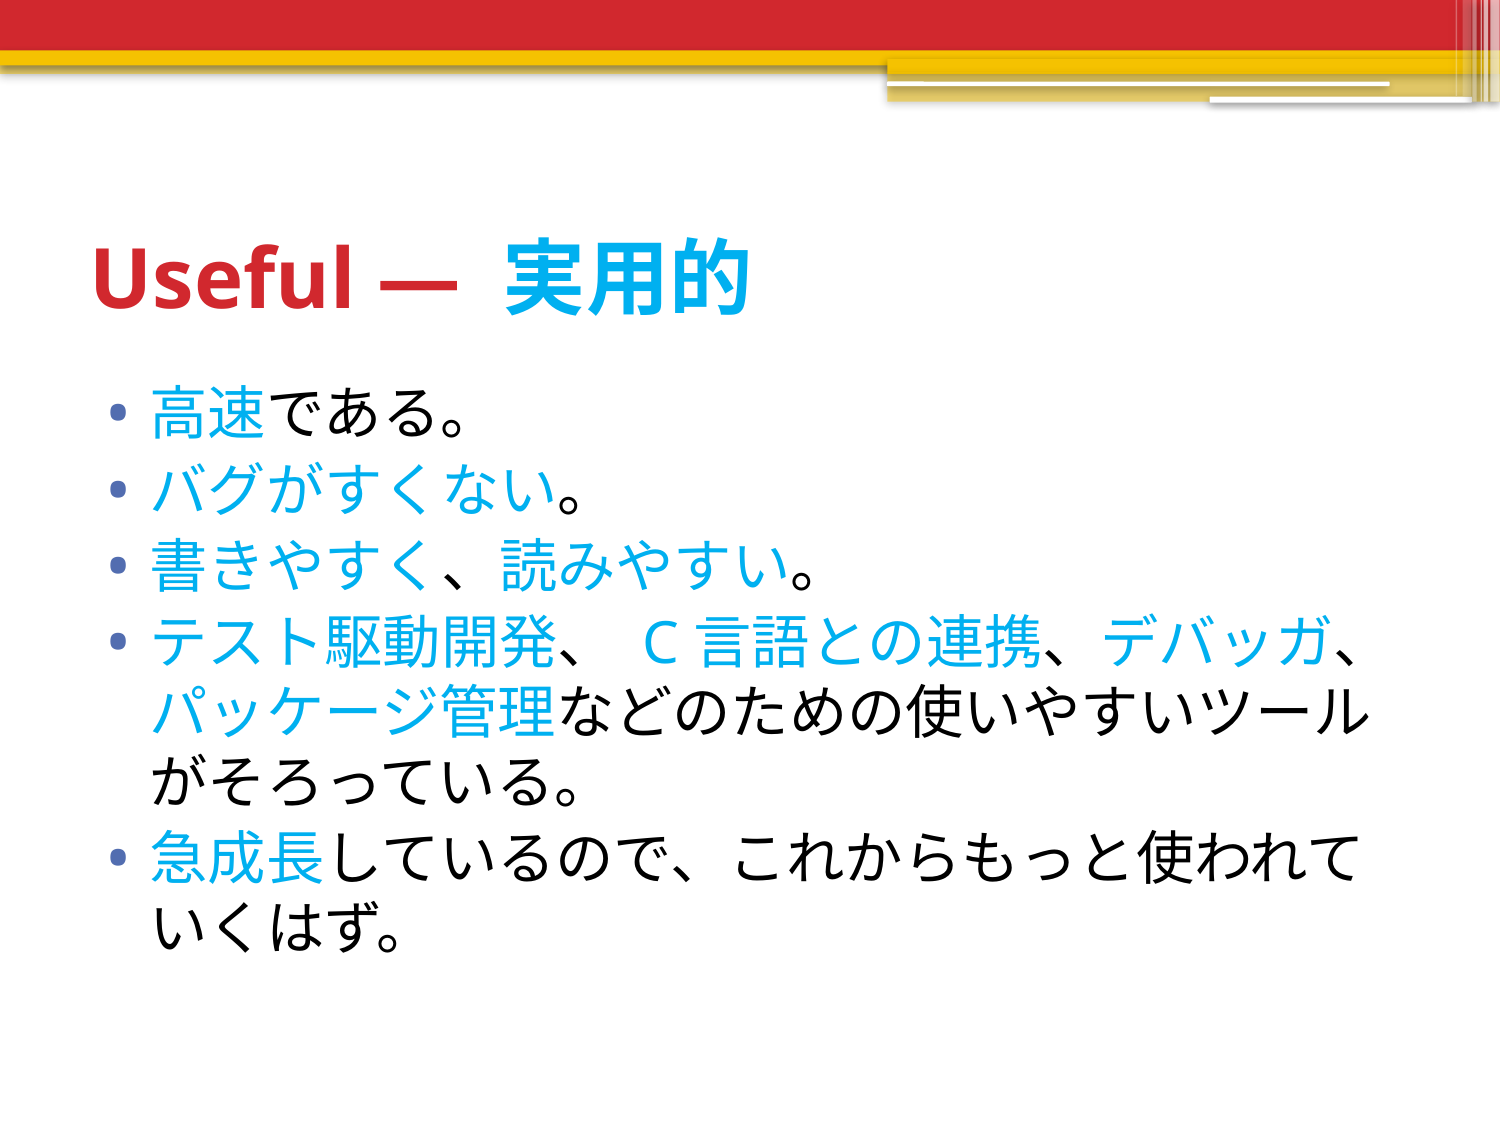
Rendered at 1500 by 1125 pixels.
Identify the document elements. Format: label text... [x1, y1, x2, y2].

list 高速である。 バグがすくない。 書きやすく、読みやすい。 テスト駆動開発、 C言語との連携、デバッガ、パッケージ管理などのための使いやすいツールがそろっている。 急成長しているので、これからもっと使われていくはず。 [75, 368, 1425, 1079]
title Useful ― 実用的 [75, 187, 1425, 363]
